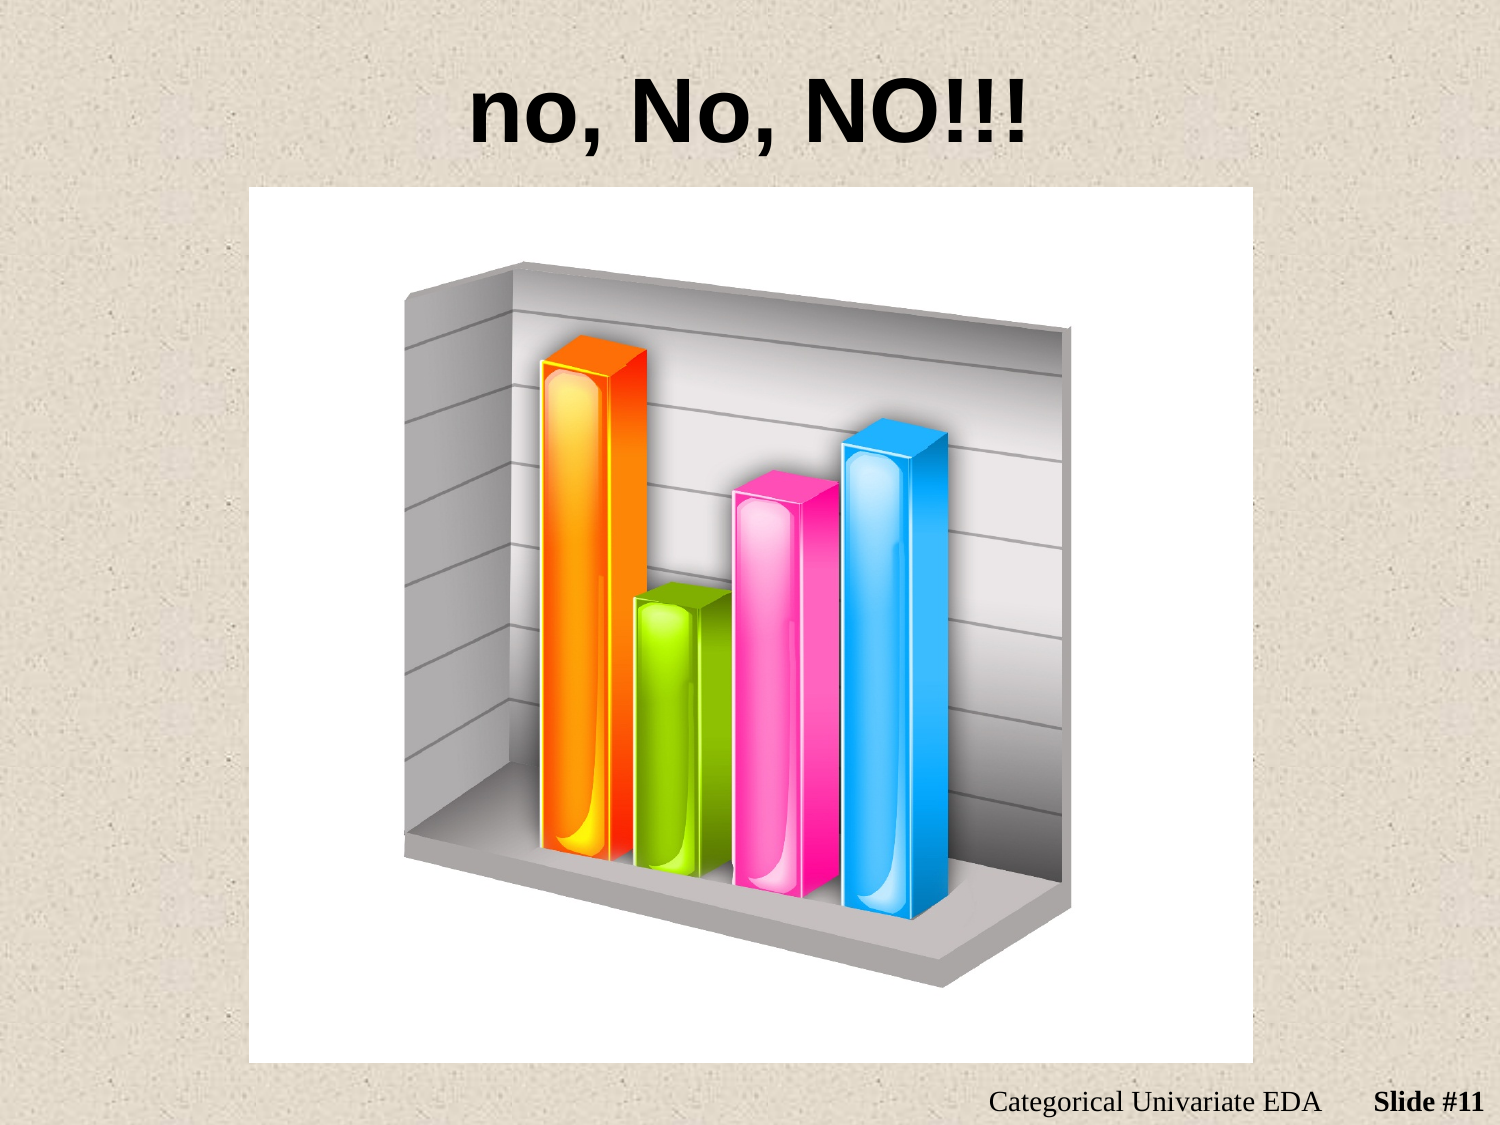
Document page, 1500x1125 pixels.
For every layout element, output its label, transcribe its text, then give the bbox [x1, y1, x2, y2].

title no, No, NO!!! [112, 12, 1388, 201]
slide_number Slide #11 [1337, 1074, 1500, 1113]
footer Categorical Univariate EDA [862, 1074, 1337, 1113]
picture [0, 0, 1500, 1125]
